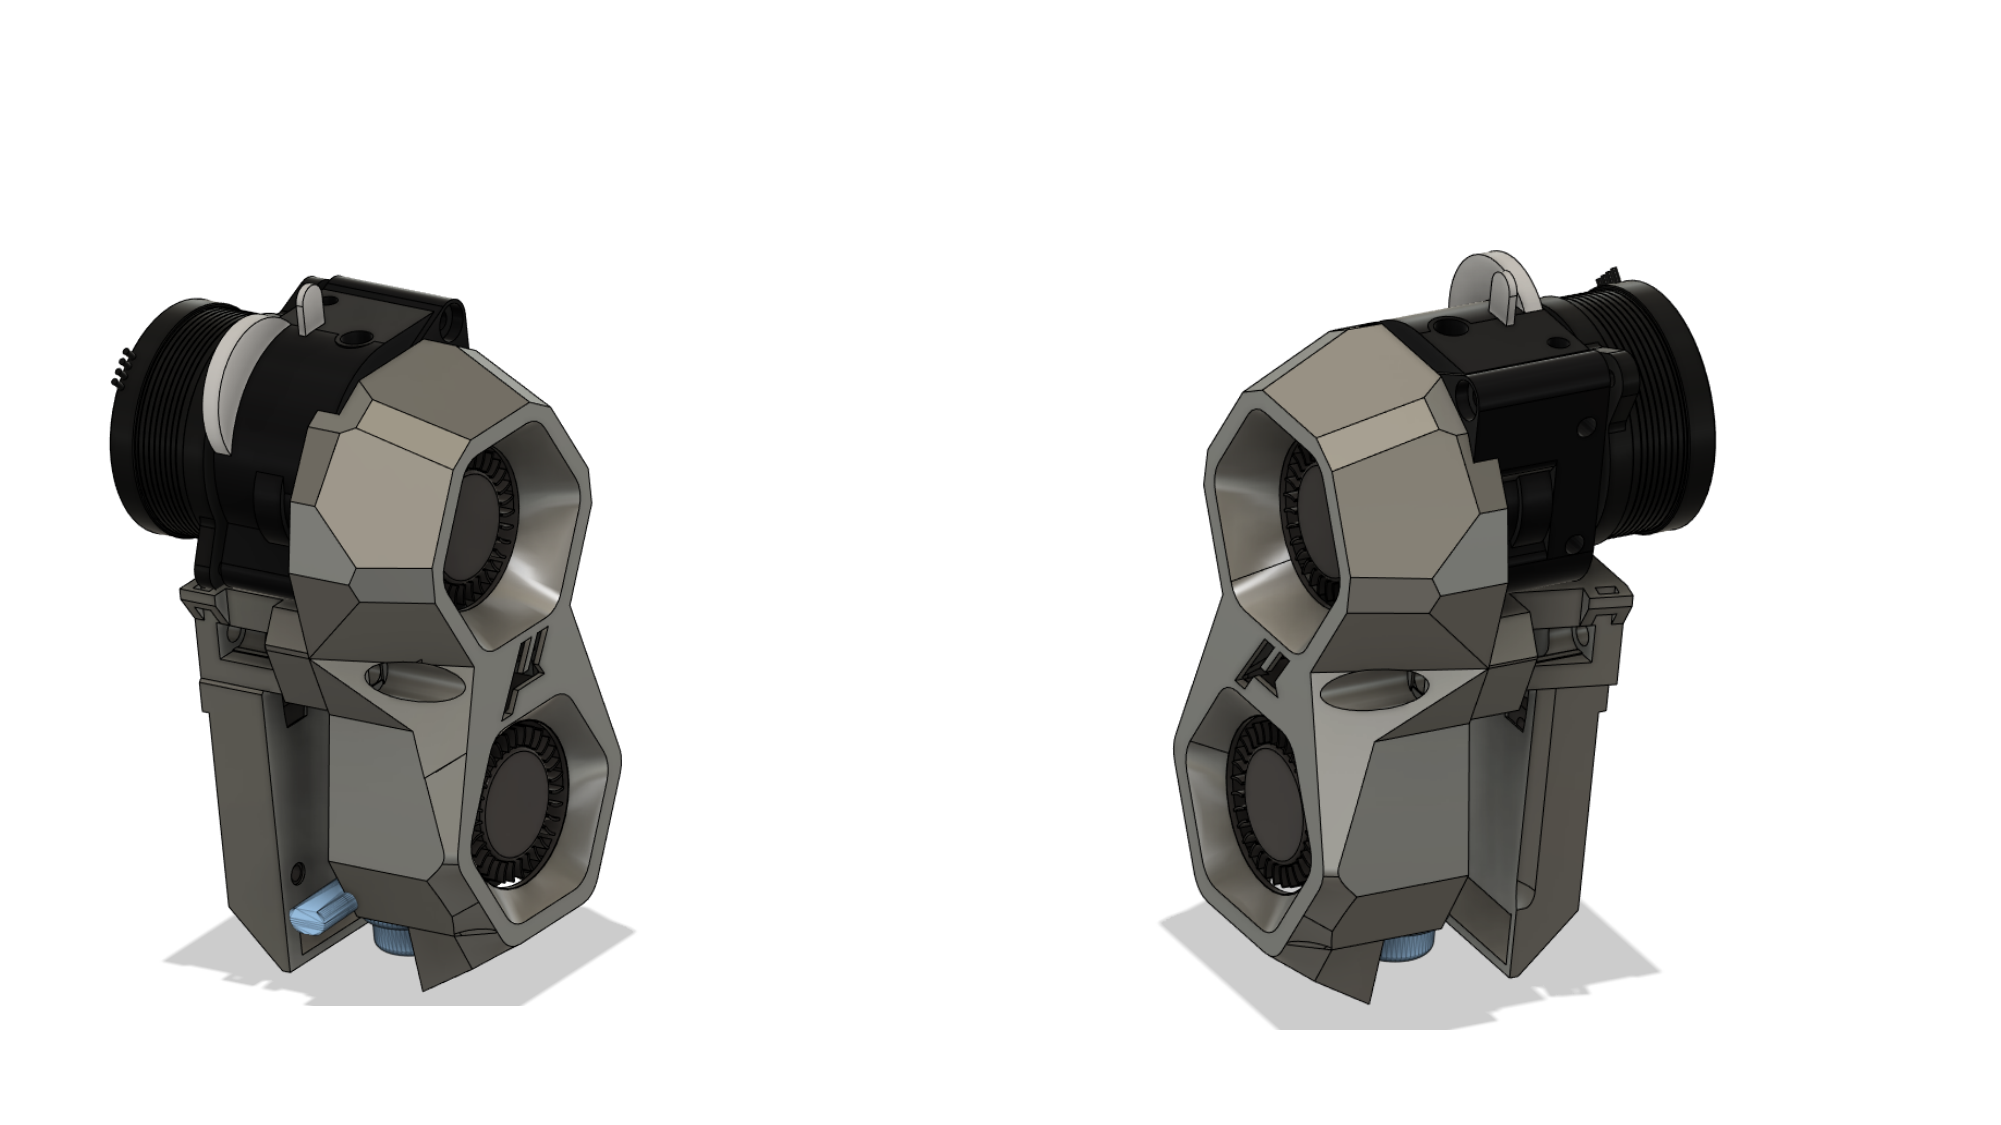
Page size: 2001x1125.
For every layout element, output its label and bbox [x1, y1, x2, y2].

picture [1119, 241, 1796, 1030]
picture [87, 266, 696, 1006]
